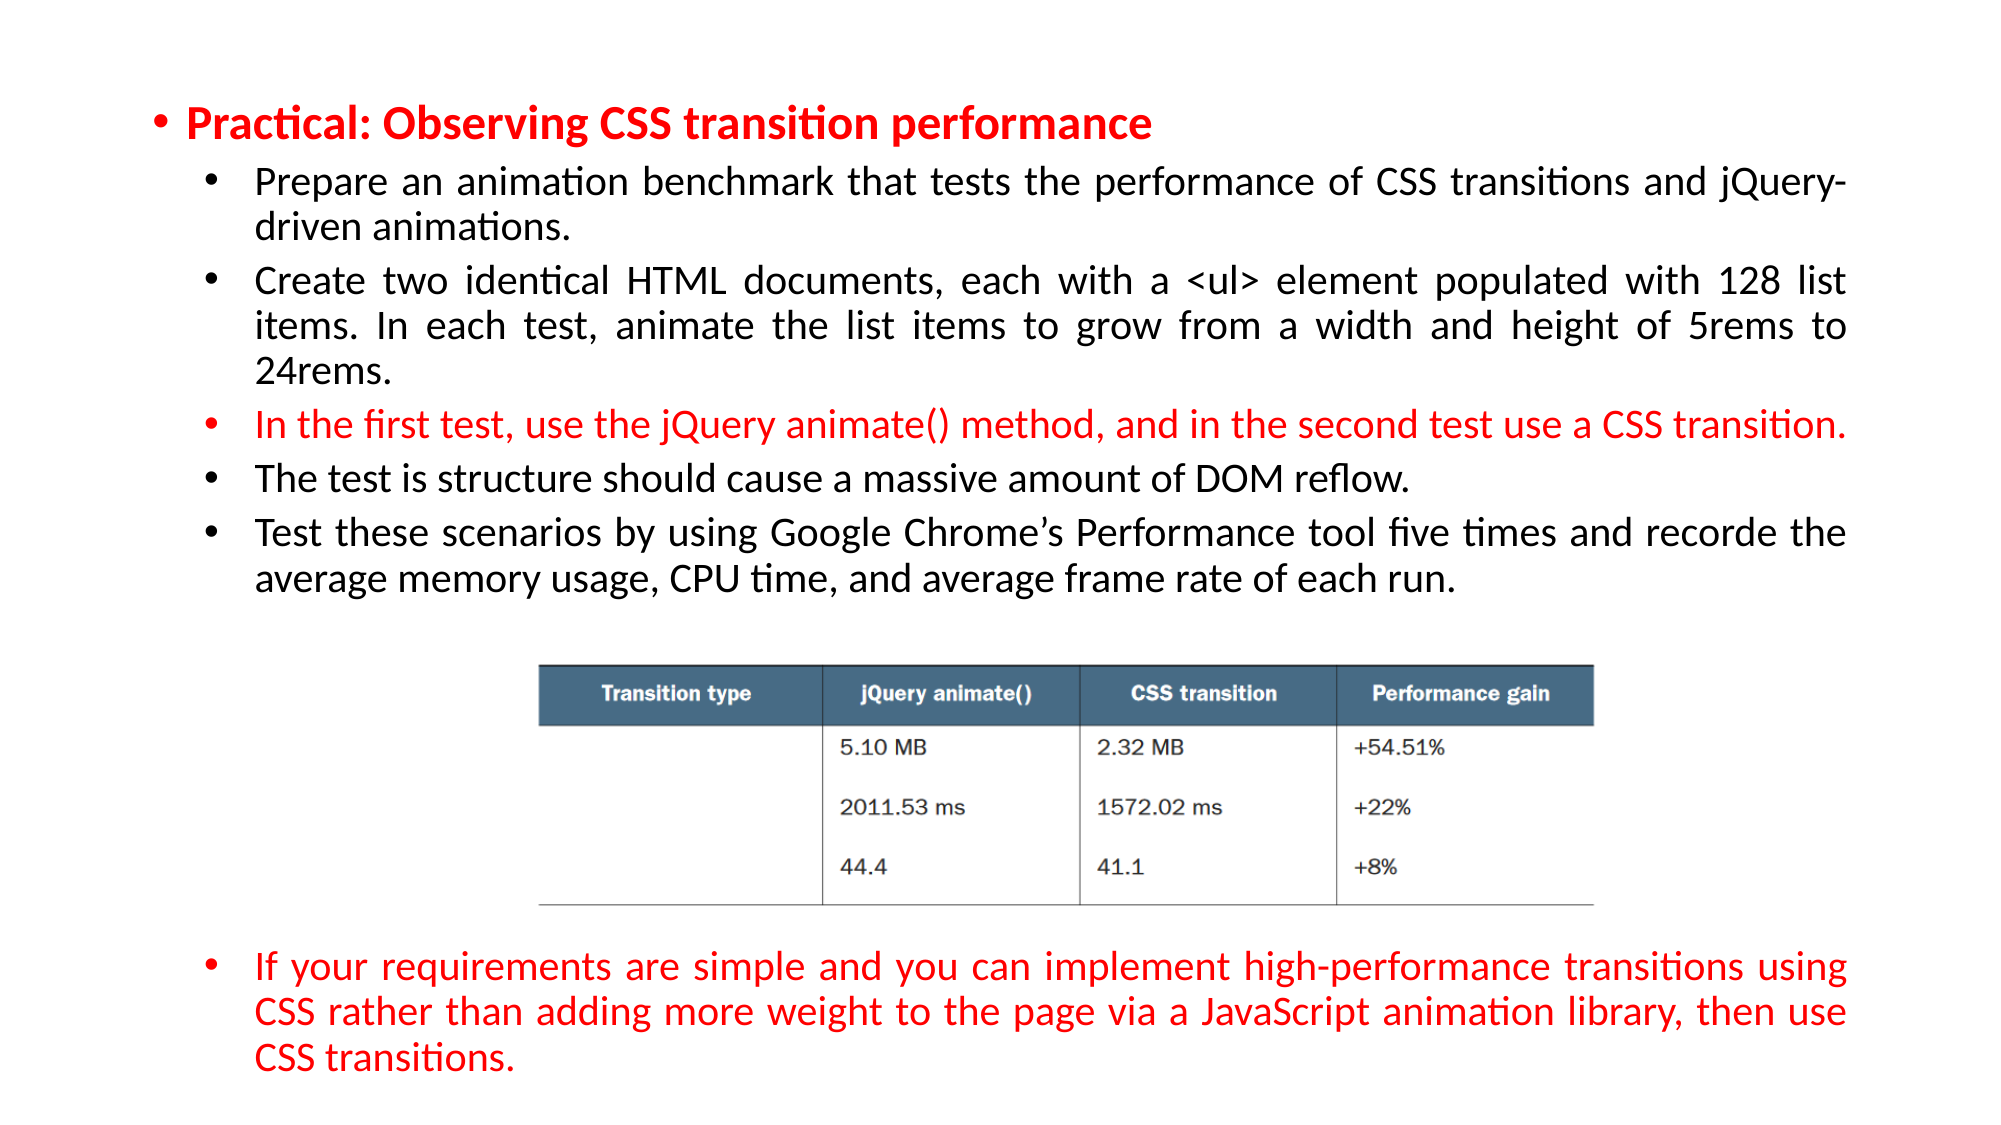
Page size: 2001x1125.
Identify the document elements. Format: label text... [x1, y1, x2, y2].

list Practical: Observing CSS transition performance Prepare an animation benchmark that tests the performance of CSS transitions and jQuery-driven animations. Create two identical HTML documents, each with a <ul> element populated with 128 list items. In each test, animate the list items to grow from a width and height of 5rems to 24rems. In the first test, use the jQuery animate() method, and in the second test use a CSS transition. The test is structure should cause a massive amount of DOM reflow. Test these scenarios by using Google Chrome’s Performance tool five times and recorde the average memory usage, CPU time, and average frame rate of each run. If your requirements are simple and you can implement high-performance transitions using CSS rather than adding more weight to the page via a JavaScript animation library, then use CSS transitions. [137, 90, 1863, 1109]
picture [529, 650, 1604, 919]
